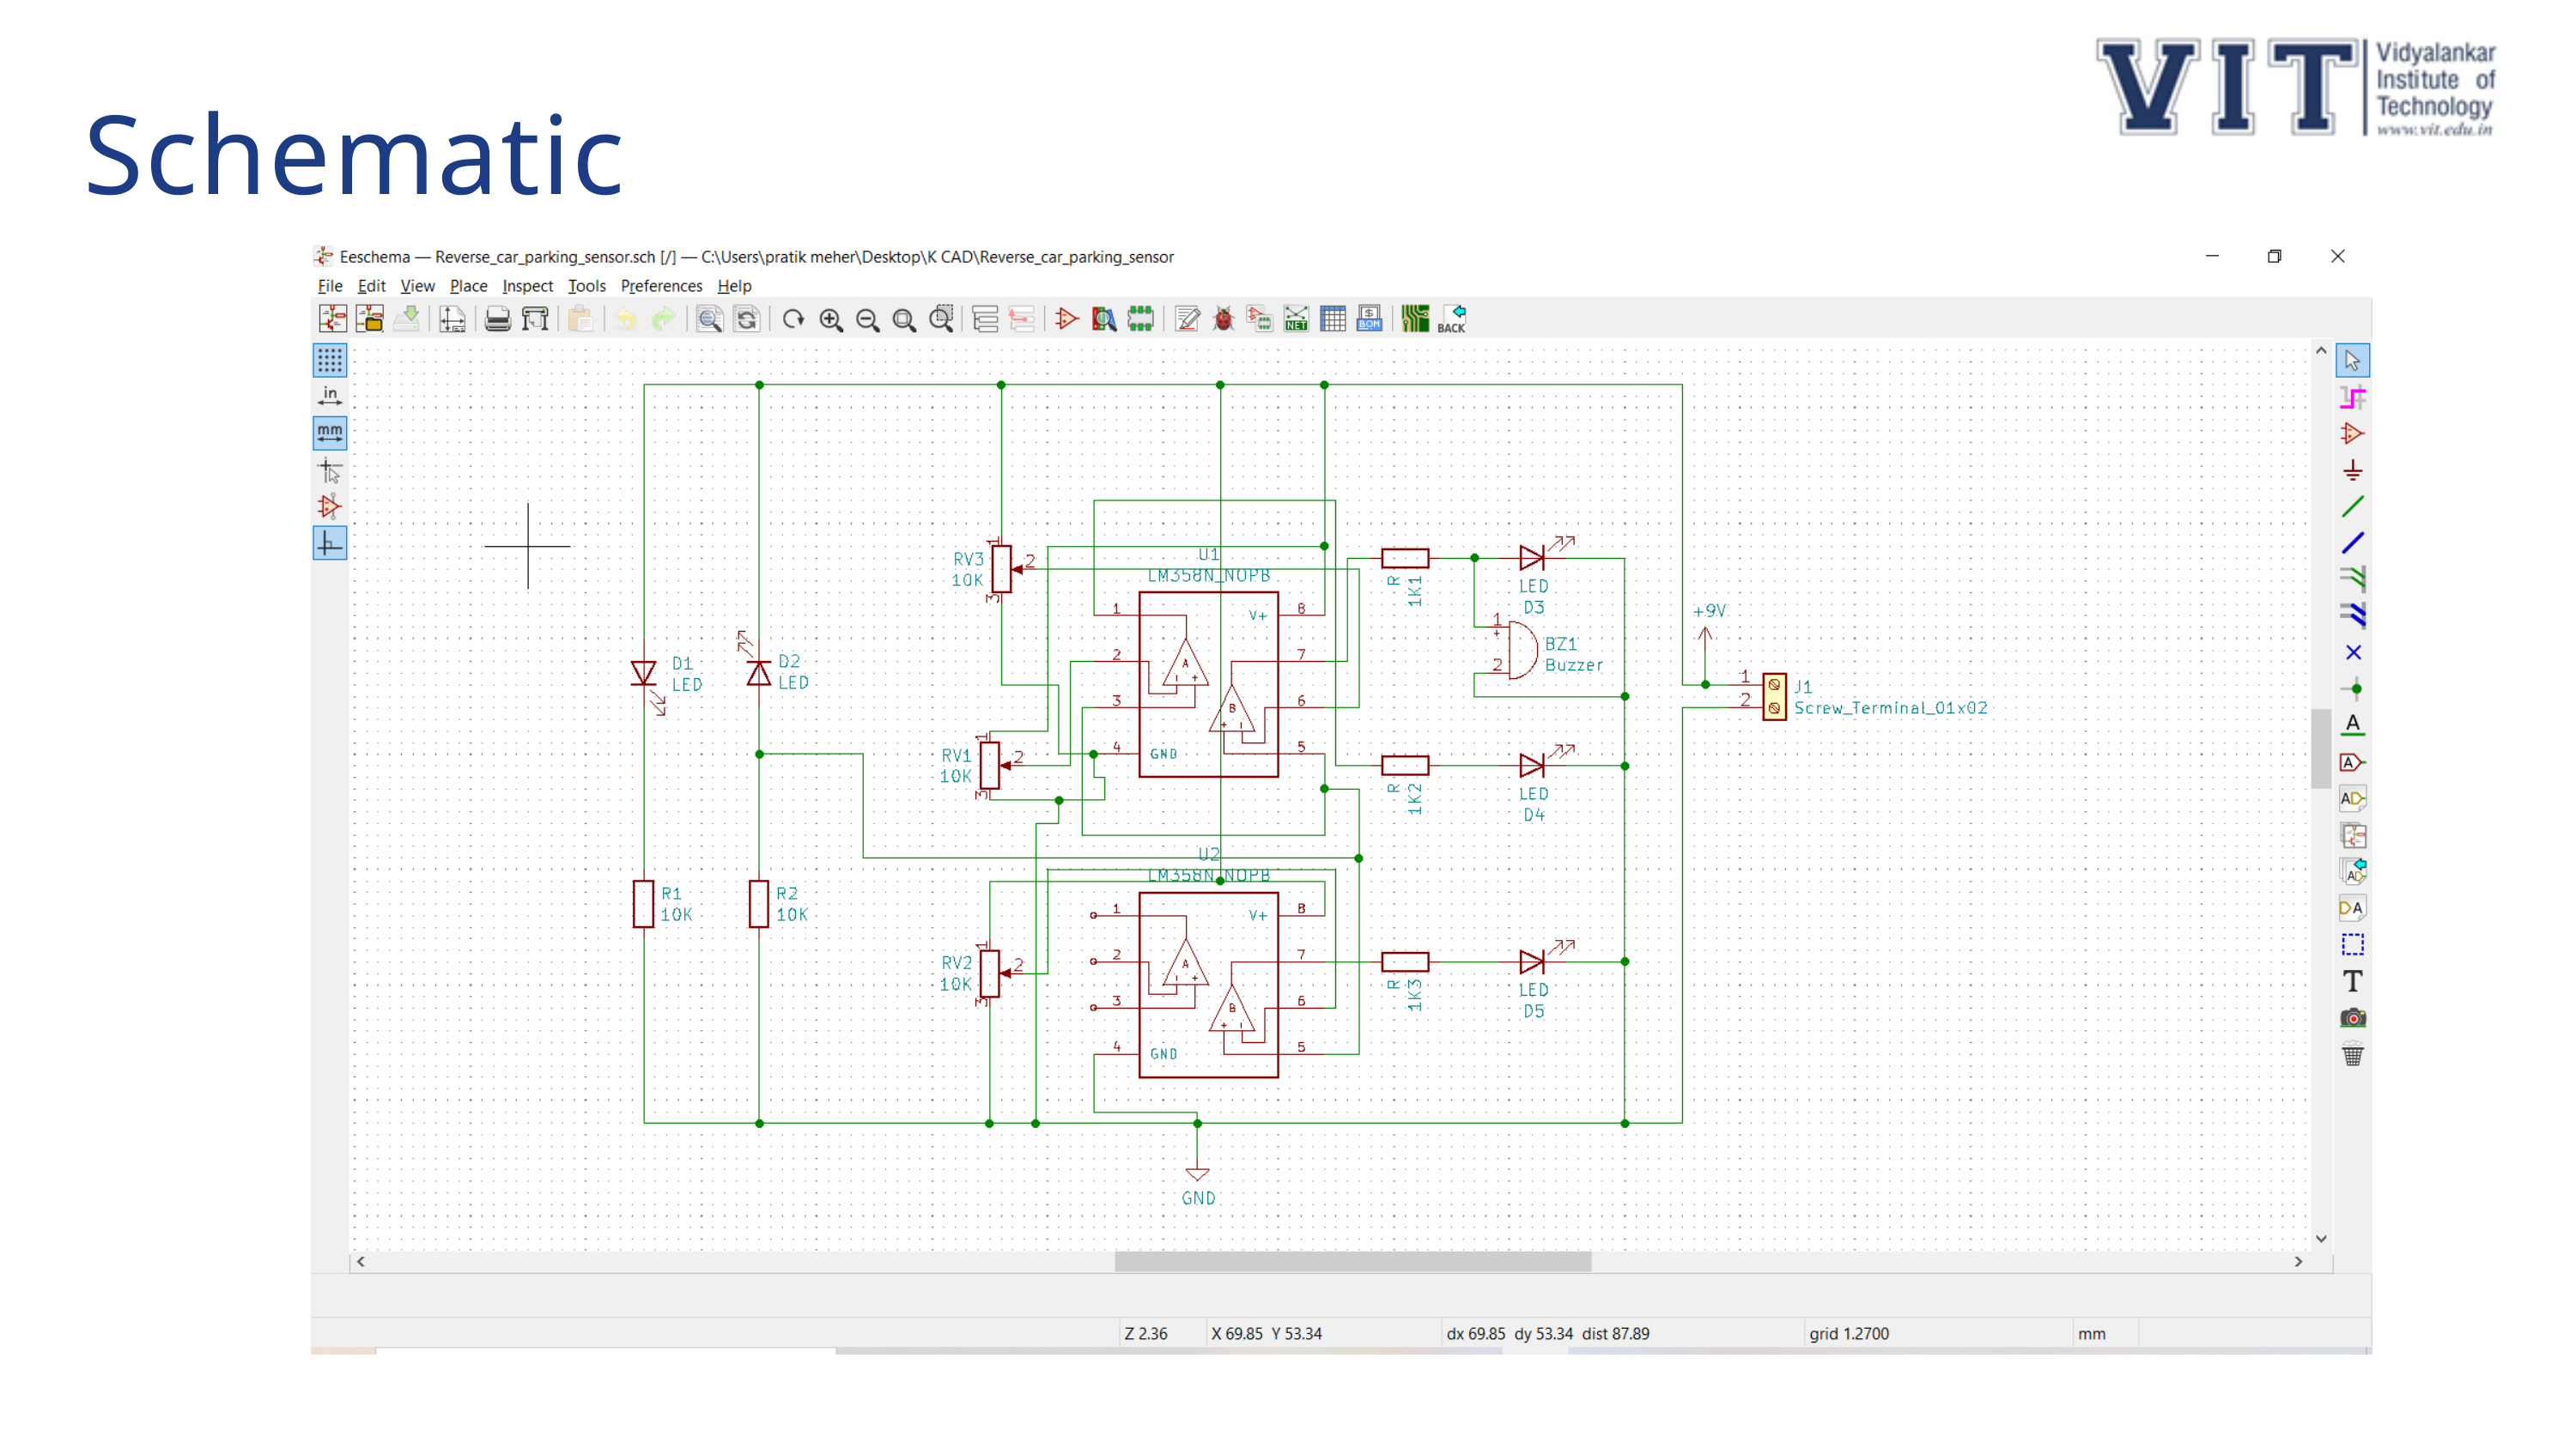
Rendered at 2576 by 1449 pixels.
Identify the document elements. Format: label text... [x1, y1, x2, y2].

picture [311, 240, 2372, 1355]
text_box Schematic [0, 64, 710, 217]
picture [2091, 32, 2526, 145]
